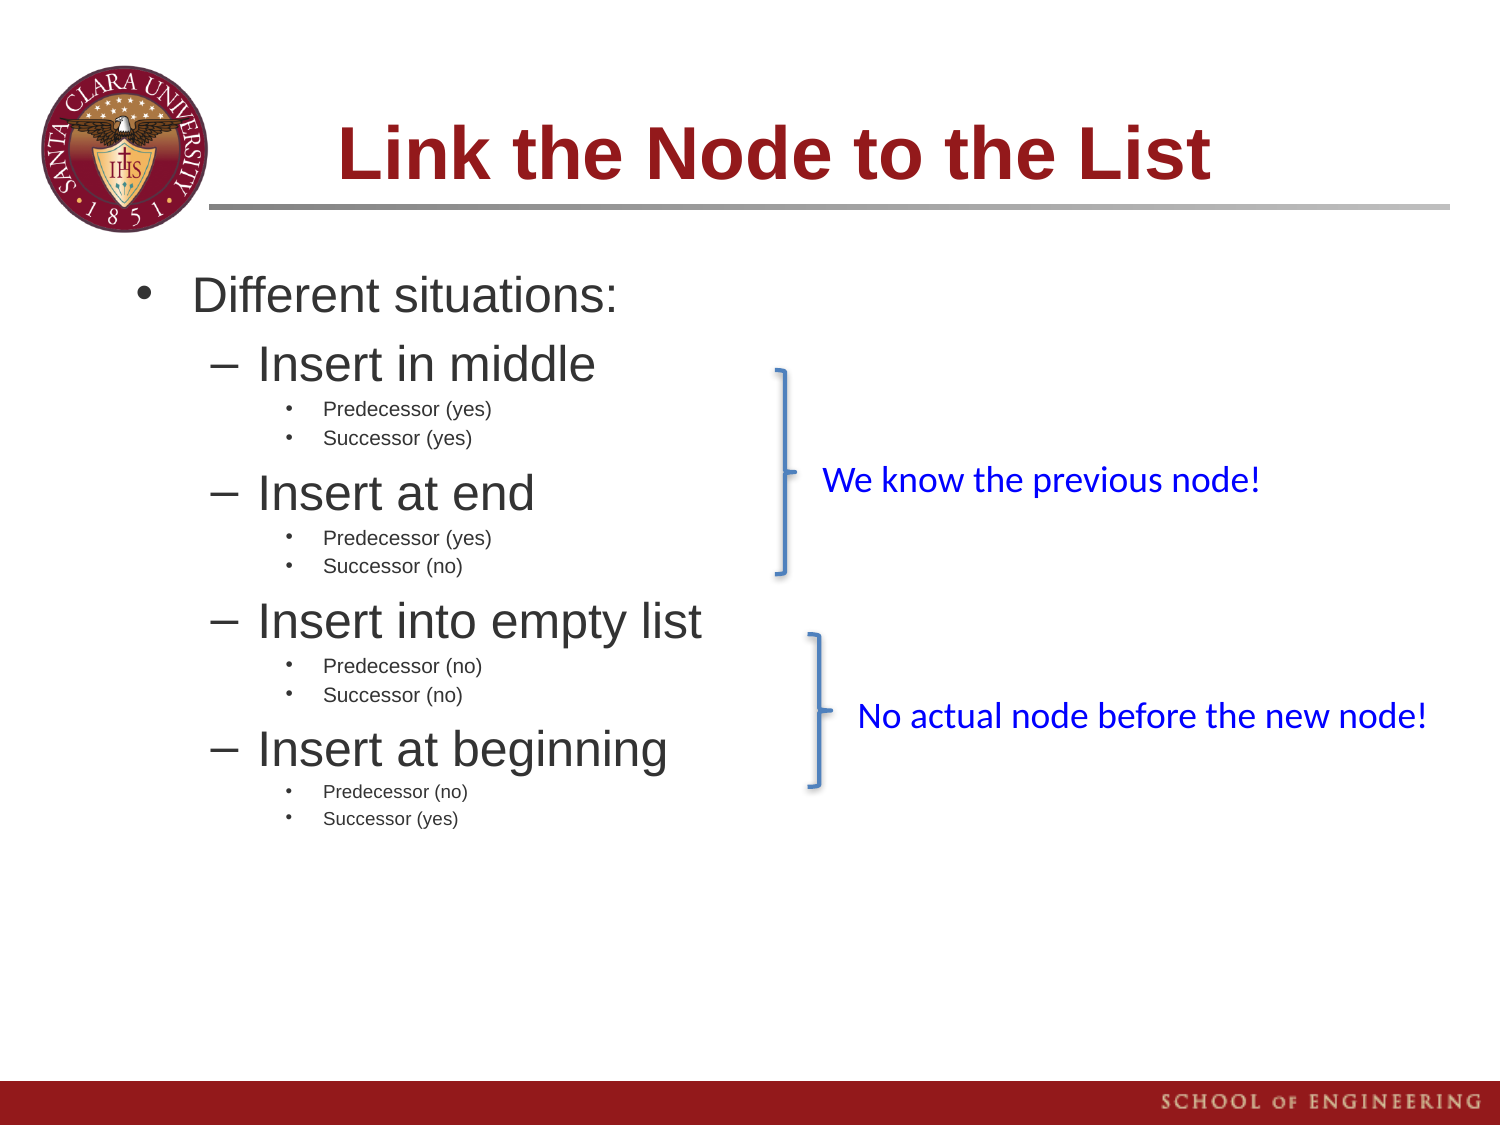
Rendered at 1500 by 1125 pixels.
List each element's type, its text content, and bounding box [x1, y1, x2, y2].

text_box No actual node before the new node! [842, 683, 1452, 744]
picture [1149, 1091, 1489, 1115]
text_box We know the previous node! [807, 447, 1416, 508]
text_box [774, 367, 798, 577]
text_box Link the Node to the List [99, 69, 1450, 230]
list Different situations: Insert in middle Predecessor (yes) Successor (yes) Insert at end Predecessor (yes) Successor (no) Insert into empty list Predecessor (no) Successor (no) Insert at beginning Predecessor (no) Successor (yes) [120, 184, 1471, 1035]
picture [37, 63, 209, 235]
text_box [807, 632, 834, 789]
